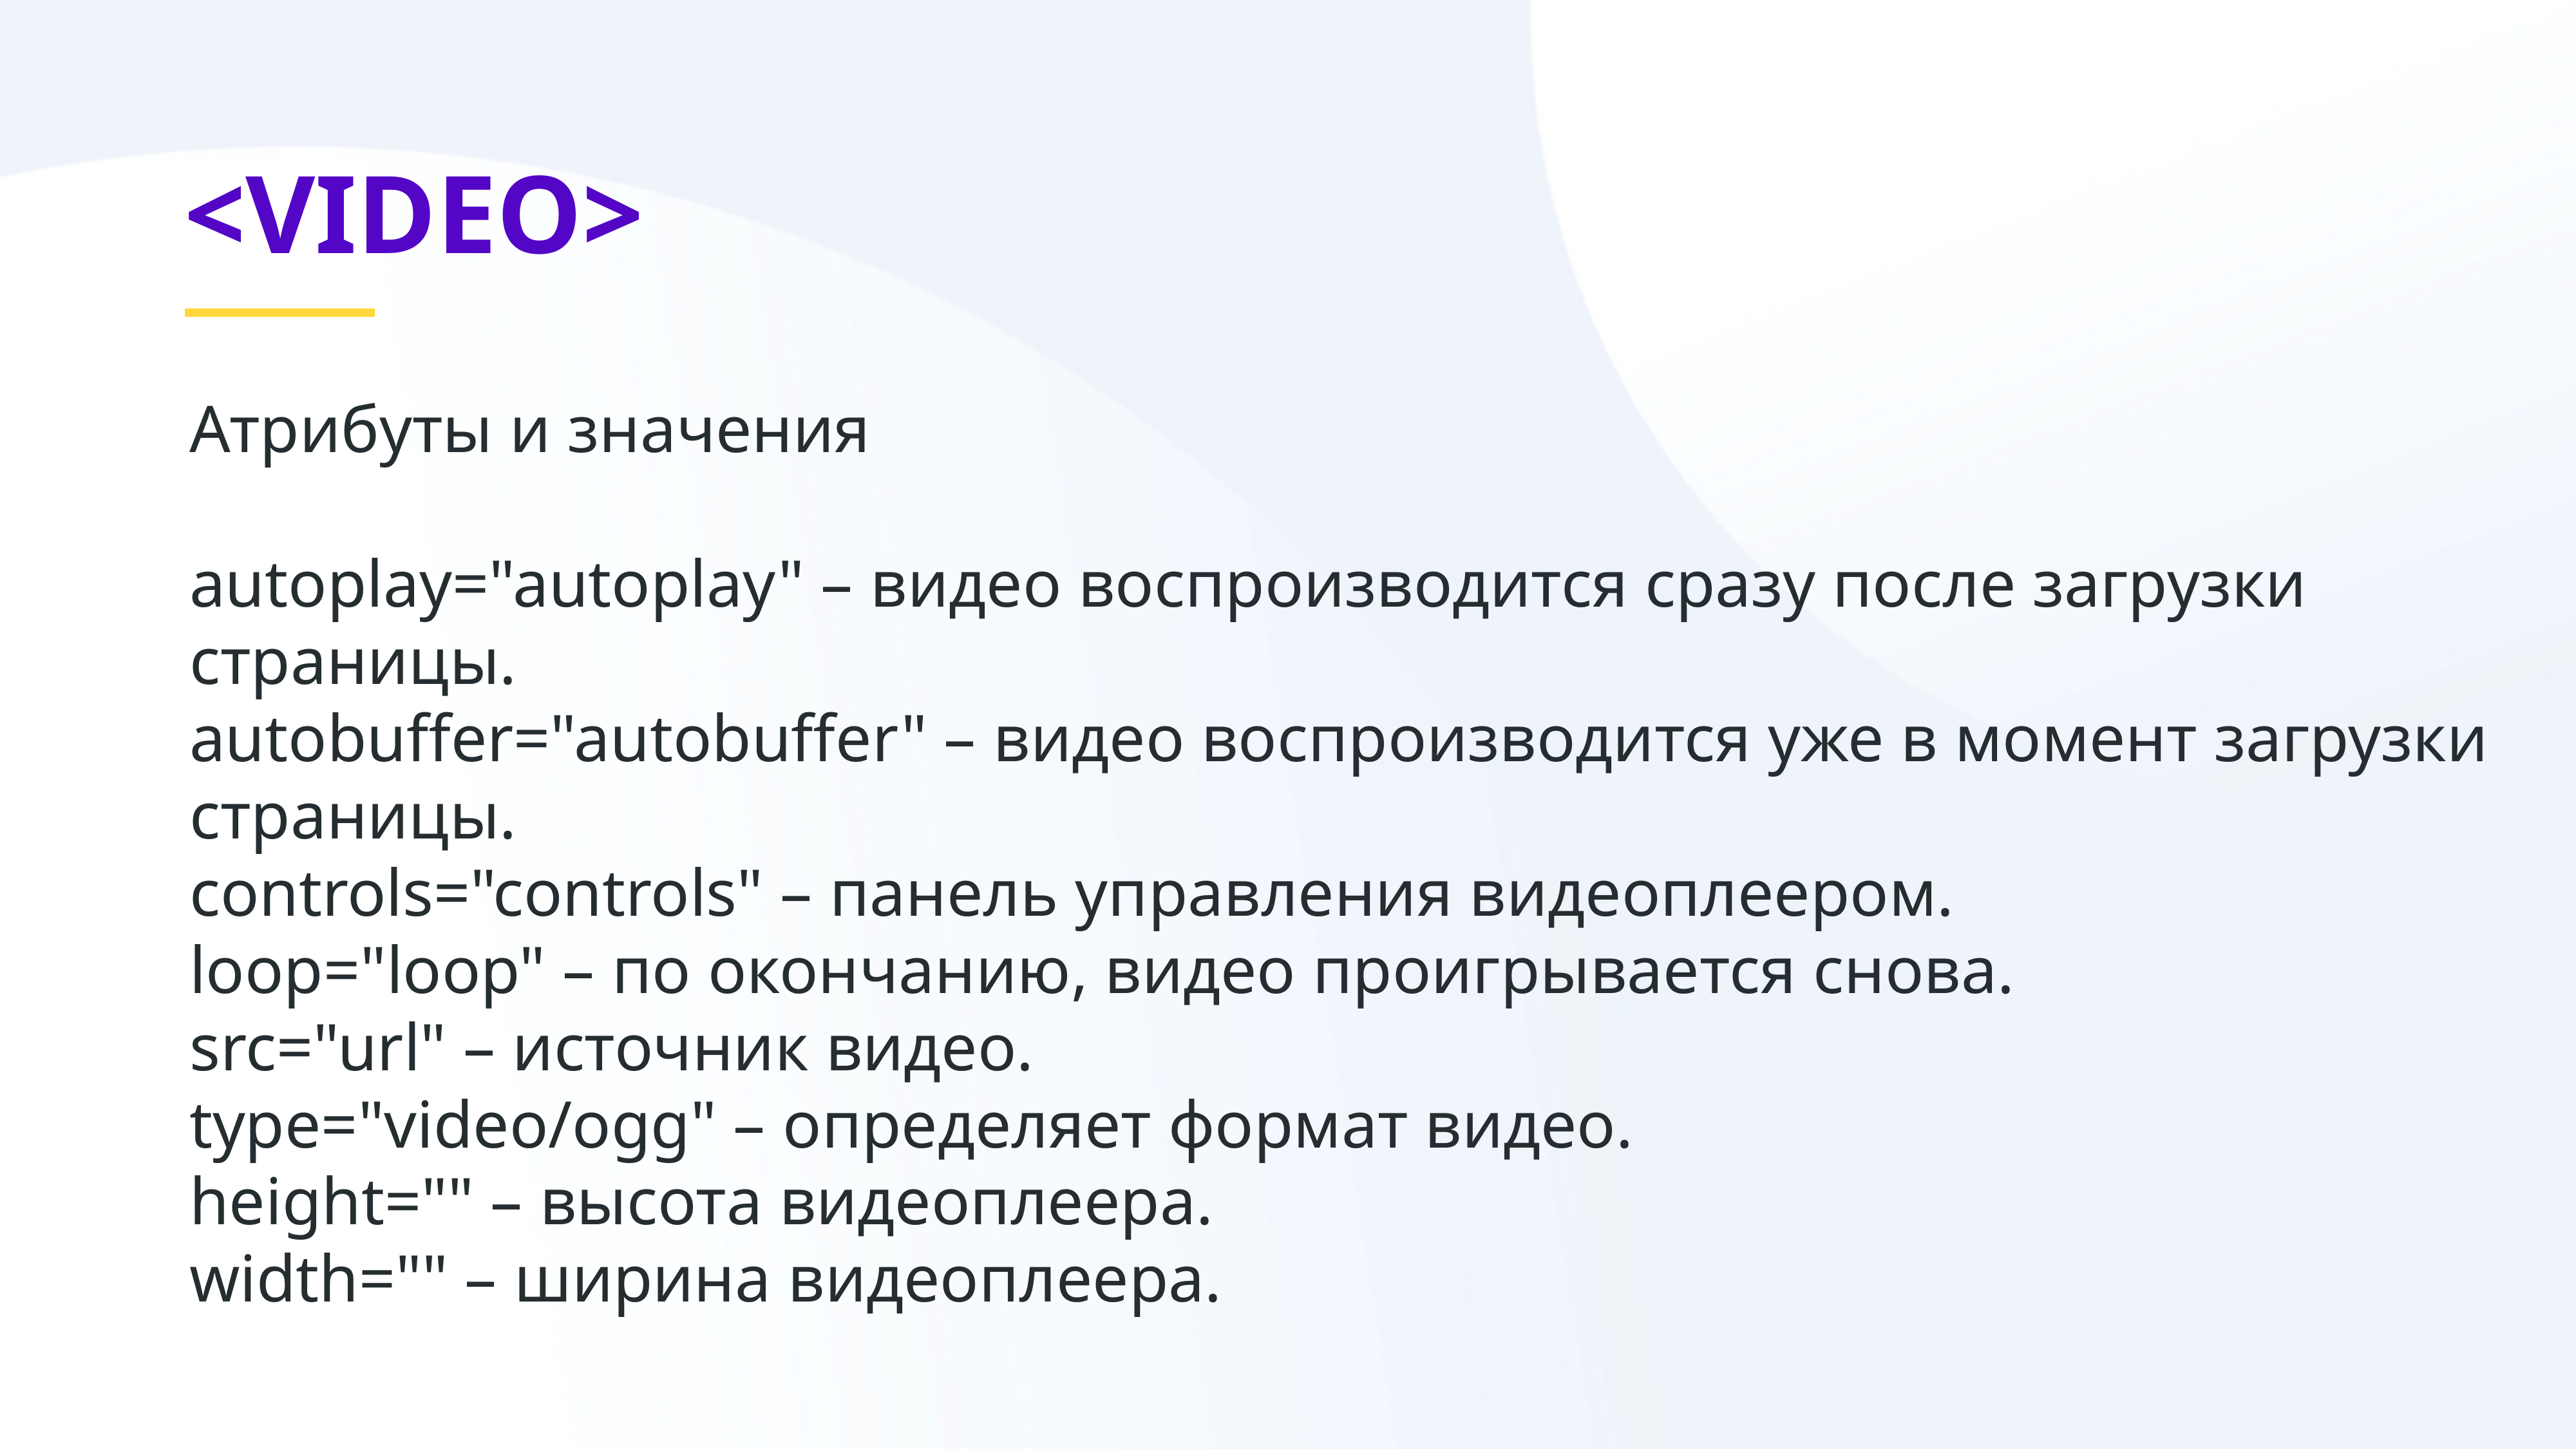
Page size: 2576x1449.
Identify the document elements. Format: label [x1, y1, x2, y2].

text_box [179, 140, 1130, 313]
picture [0, 0, 2576, 1449]
